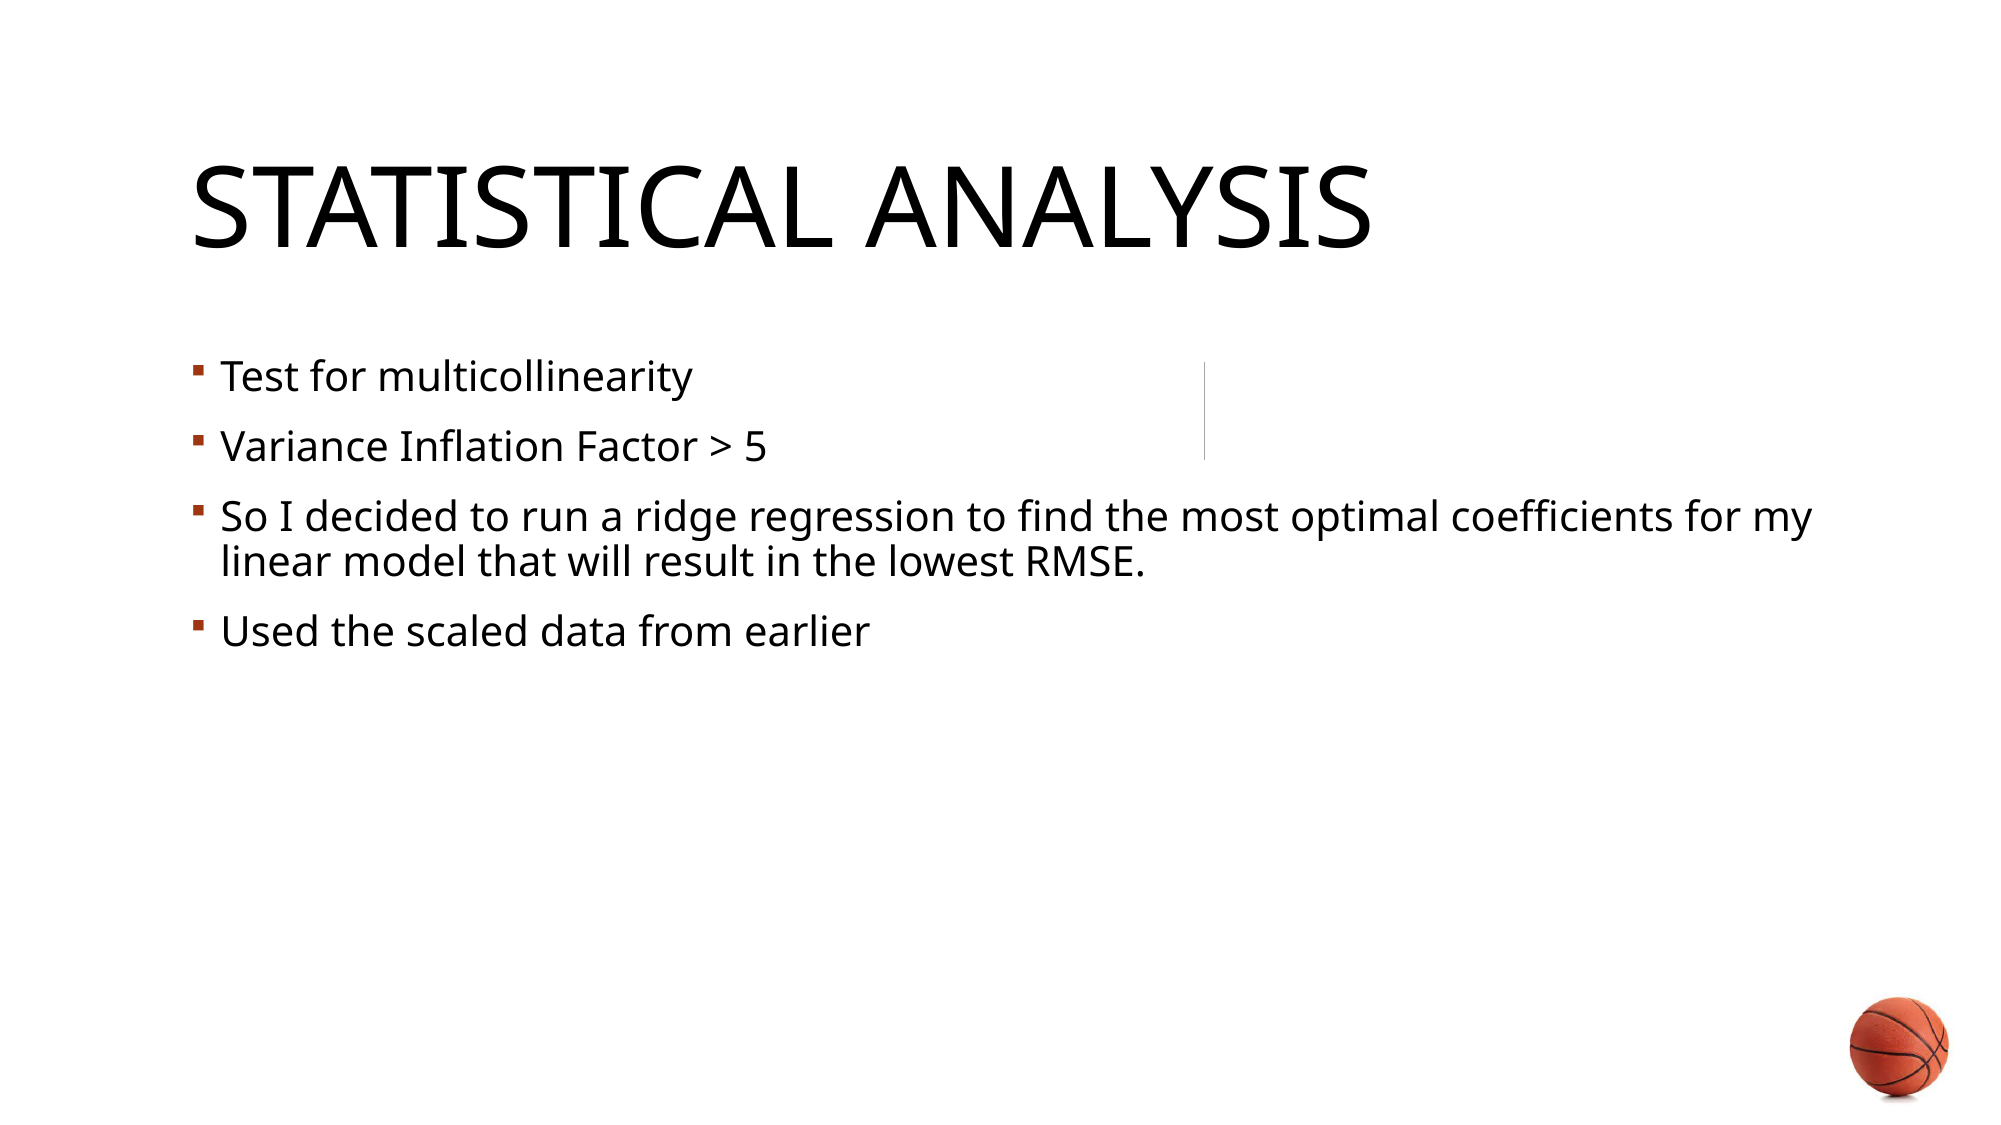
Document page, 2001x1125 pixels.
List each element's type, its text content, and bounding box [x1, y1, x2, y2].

list Test for multicollinearity Variance Inflation Factor > 5 So I decided to run a ridge regression to find the most optimal coefficients for my linear model that will result in the lowest RMSE. Used the scaled data from earlier [175, 348, 1841, 1013]
picture [1840, 984, 1963, 1107]
title Statistical Analysis [175, 79, 1826, 344]
